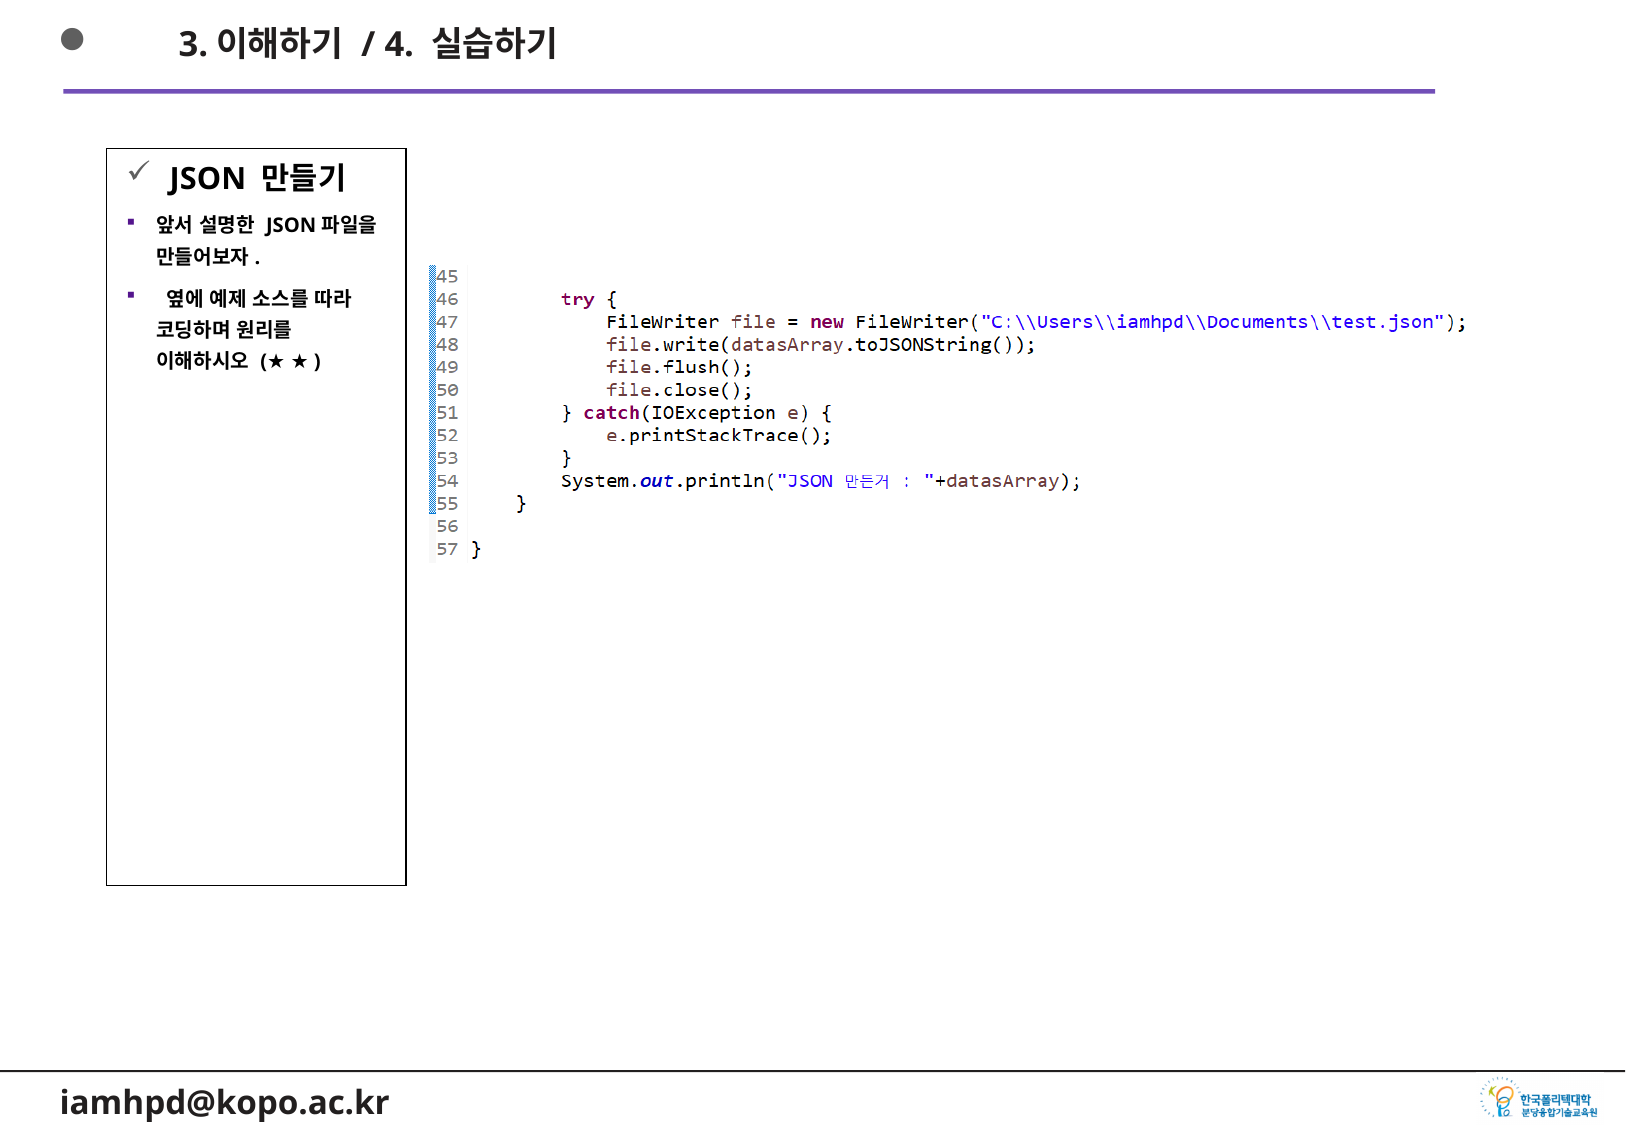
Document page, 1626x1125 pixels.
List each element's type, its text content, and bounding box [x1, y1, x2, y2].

text_box JSON 만들기 앞서 설명한 JSON파일을 만들어보자. 옆에 예제 소스를 따라 코딩하며 원리를 이해하시오 (★ ★ ) [106, 148, 407, 886]
picture [1476, 1072, 1604, 1125]
text_box 3.이해하기 / 4. 실습하기 [163, 14, 933, 81]
picture [429, 265, 1486, 563]
